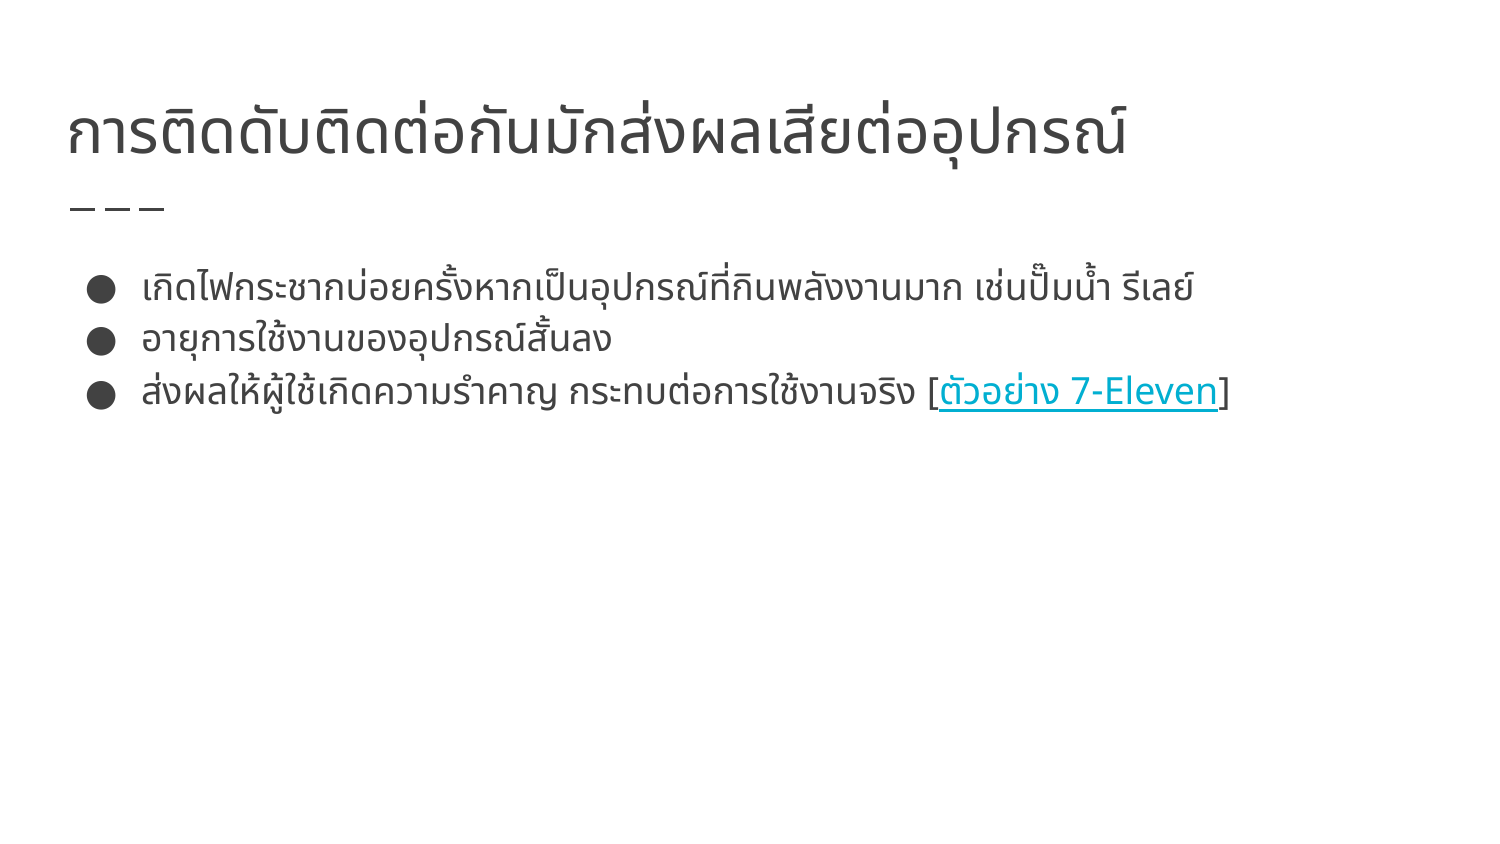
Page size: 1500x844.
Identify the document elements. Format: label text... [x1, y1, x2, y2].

title การติดดับติดต่อกันมักส่งผลเสียต่ออุปกรณ์ [51, 61, 1449, 182]
list เกิดไฟกระชากบ่อยครั้งหากเป็นอุปกรณ์ที่กินพลังงานมาก เช่นปั๊มน้ำ รีเลย์ อายุการใช้งานของอุปกรณ์สั้นลง ส่งผลให้ผู้ใช้เกิดความรำคาญ กระทบต่อการใช้งานจริง [ตัวอย่าง 7-Eleven] [51, 240, 1449, 750]
